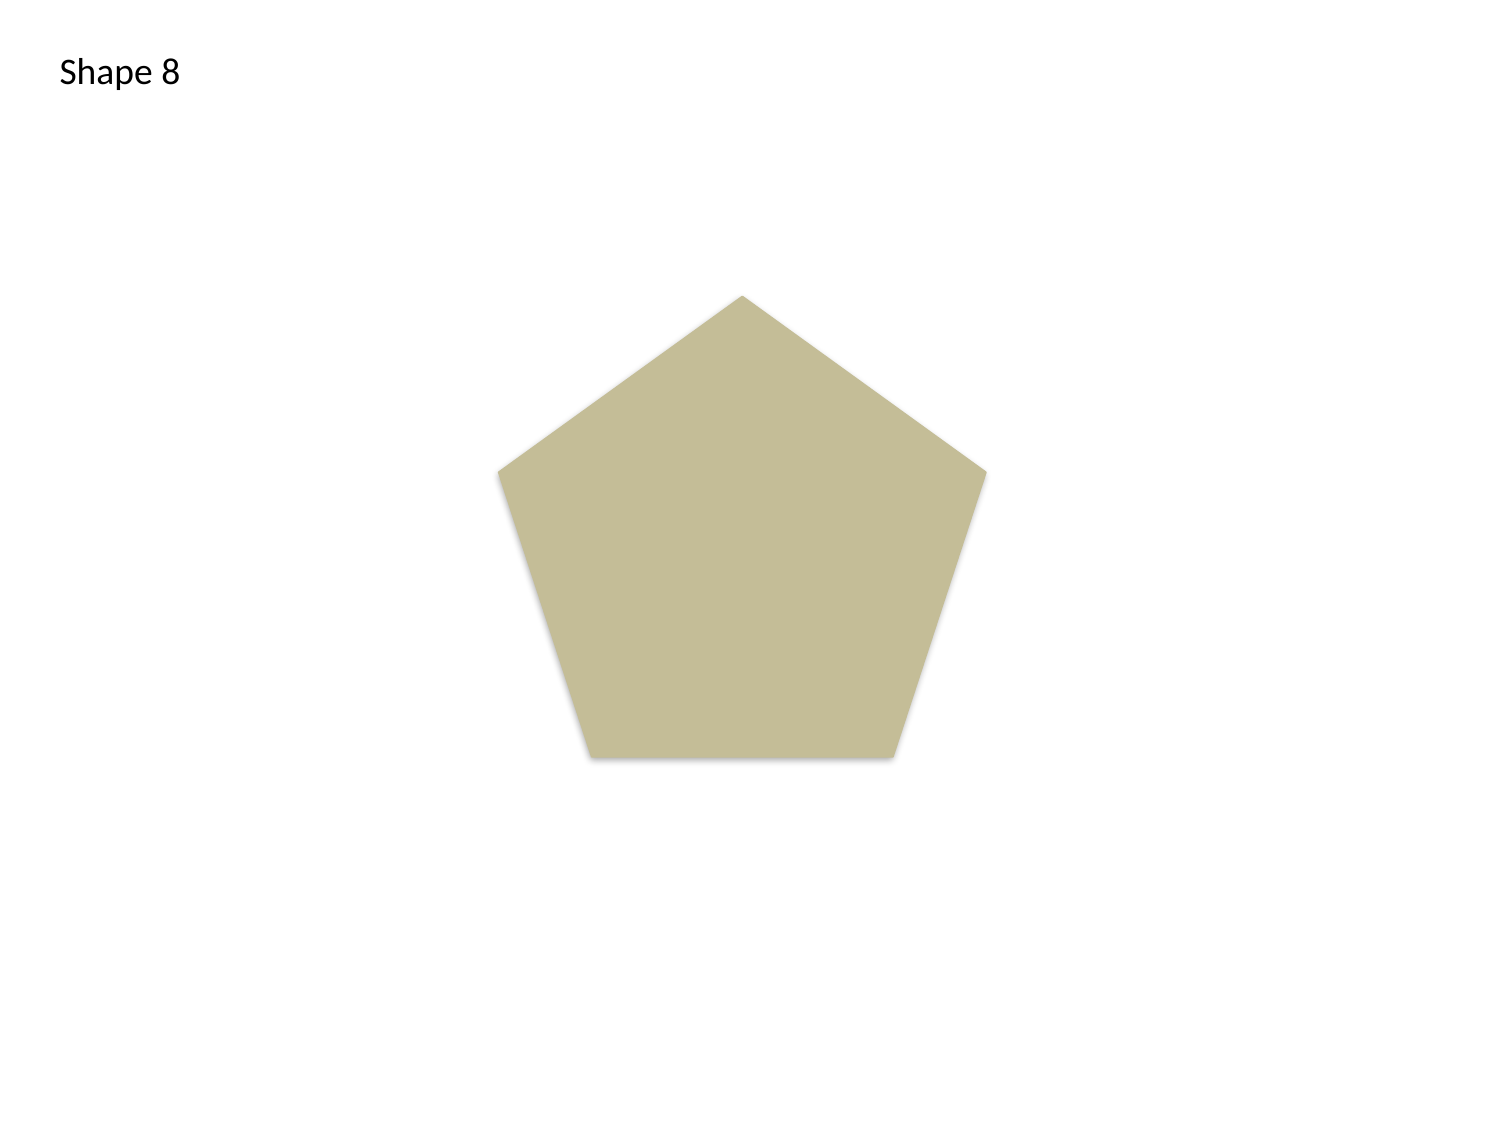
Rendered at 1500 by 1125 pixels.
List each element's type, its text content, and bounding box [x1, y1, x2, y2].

text_box [497, 295, 987, 758]
text_box Shape 8 [44, 39, 196, 99]
